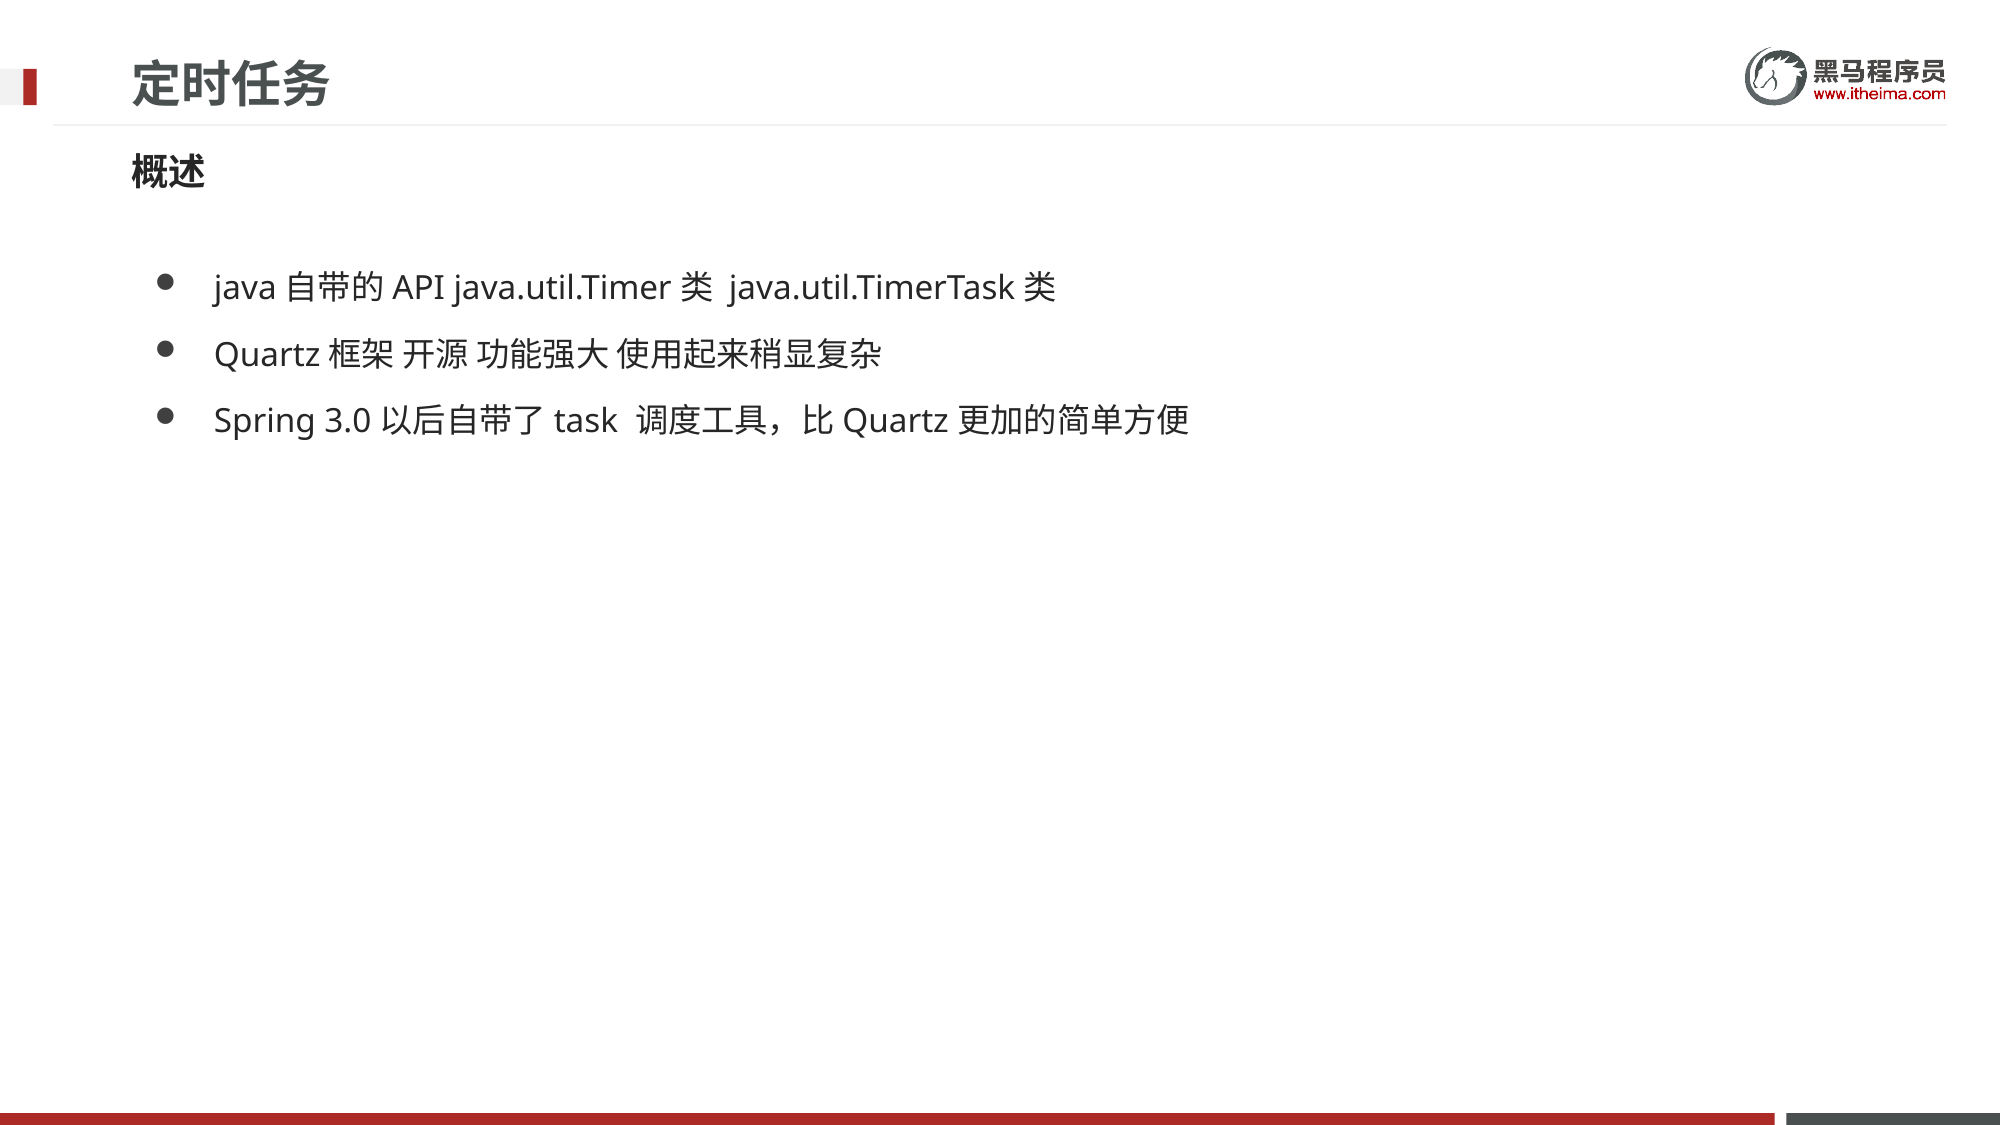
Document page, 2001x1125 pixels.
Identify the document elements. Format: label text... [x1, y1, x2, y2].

picture [1744, 46, 1946, 106]
list java自带的API java.util.Timer类 java.util.TimerTask类 Quartz框架 开源 功能强大 使用起来稍显复杂 Spring 3.0以后自带了task 调度工具，比Quartz更加的简单方便 [140, 239, 1904, 932]
title 定时任务 [116, 40, 1556, 125]
list 概述 [116, 154, 1880, 239]
